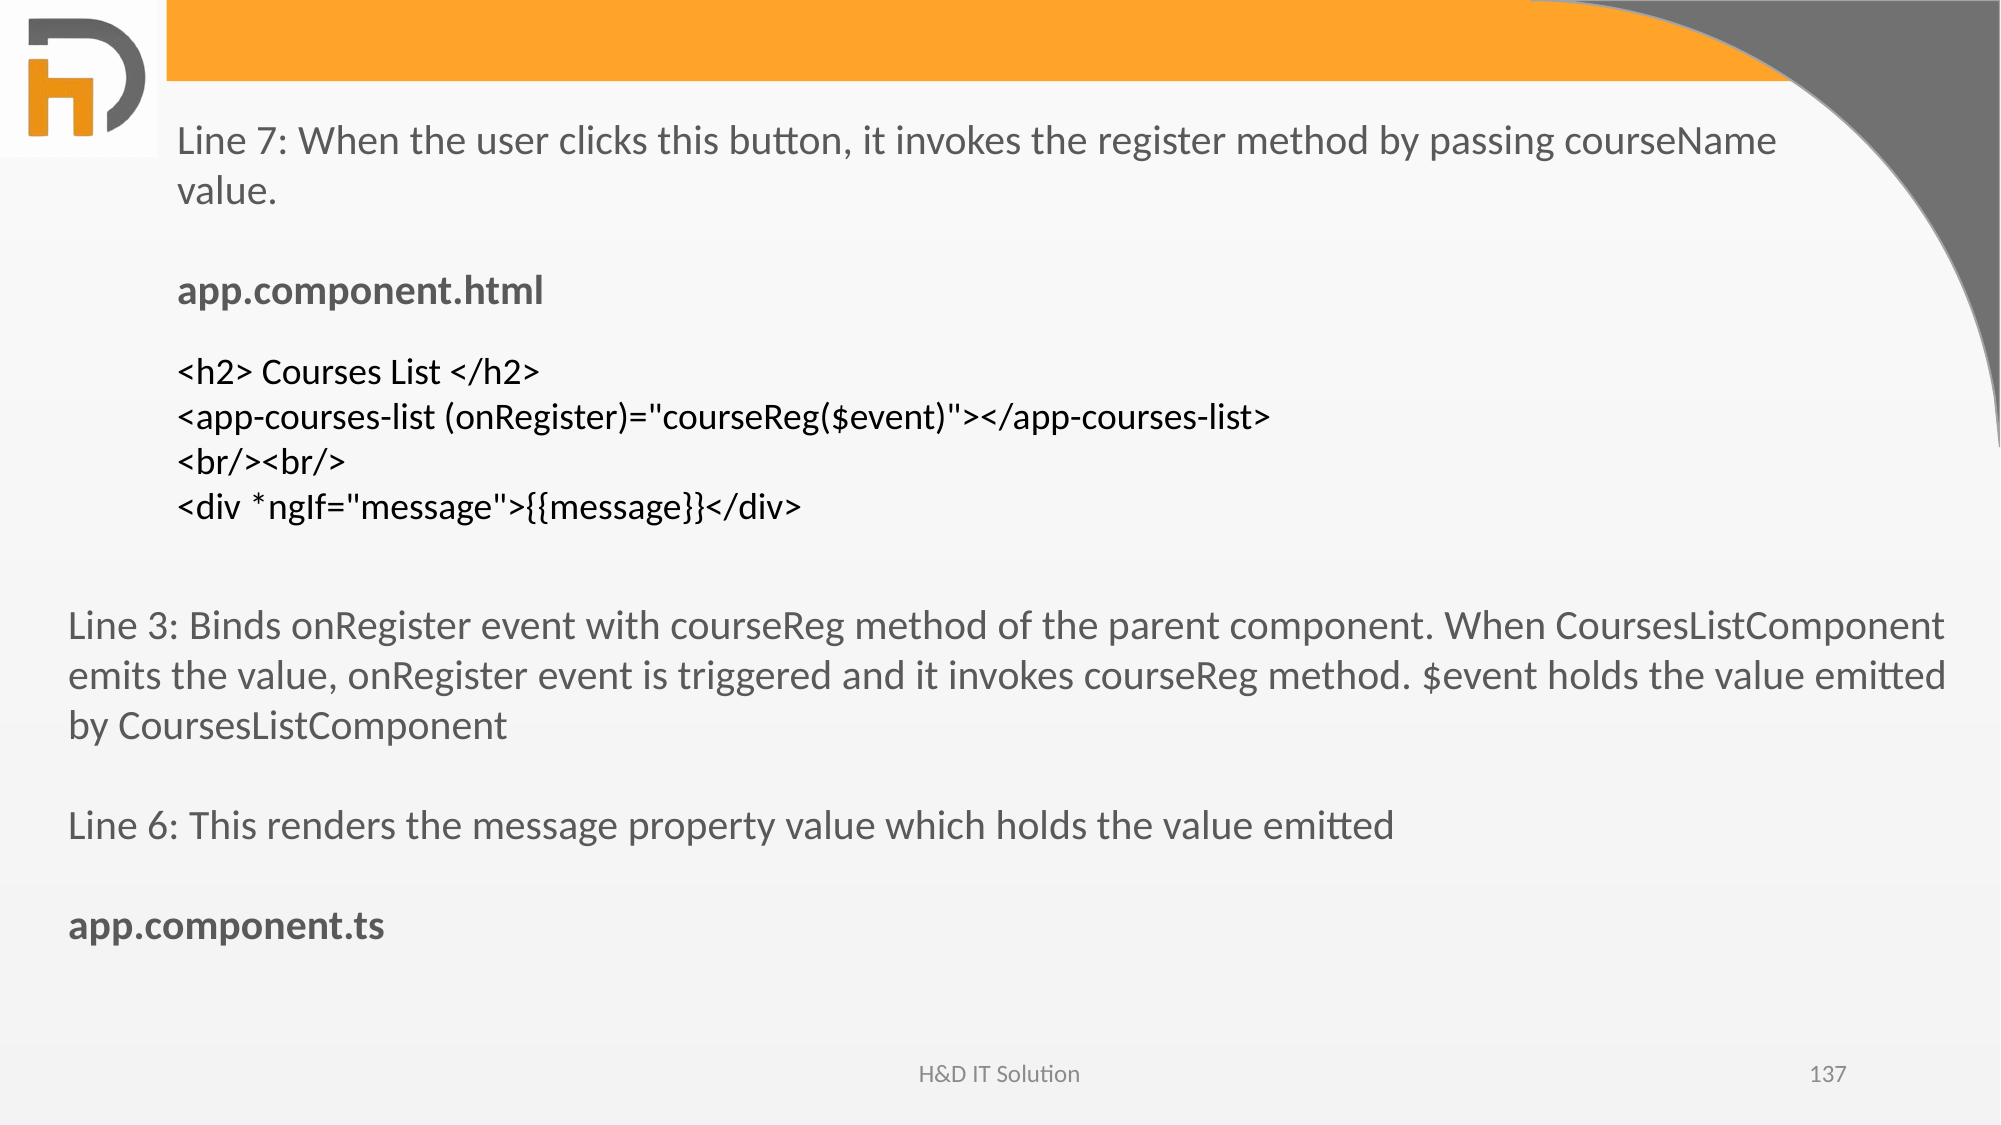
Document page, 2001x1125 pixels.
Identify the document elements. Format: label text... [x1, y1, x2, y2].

picture [0, 0, 157, 157]
text_box <h2> Courses List </h2> <app-courses-list (onRegister)="courseReg($event)"></app-courses-list> <br/><br/> <div *ngIf="message">{{message}}</div> [162, 340, 1863, 580]
text_box Line 3: Binds onRegister event with courseReg method of the parent component. When CoursesListComponent emits the value, onRegister event is triggered and it invokes courseReg method. $event holds the value emitted by CoursesListComponent Line 6: This renders the message property value which holds the value emitted app.component.ts [53, 590, 1969, 956]
slide_number 137 [1412, 1042, 1863, 1103]
text_box Line 7: When the user clicks this button, it invokes the register method by passing courseName value. app.component.html [162, 105, 1863, 321]
footer H&D IT Solution [662, 1042, 1338, 1103]
